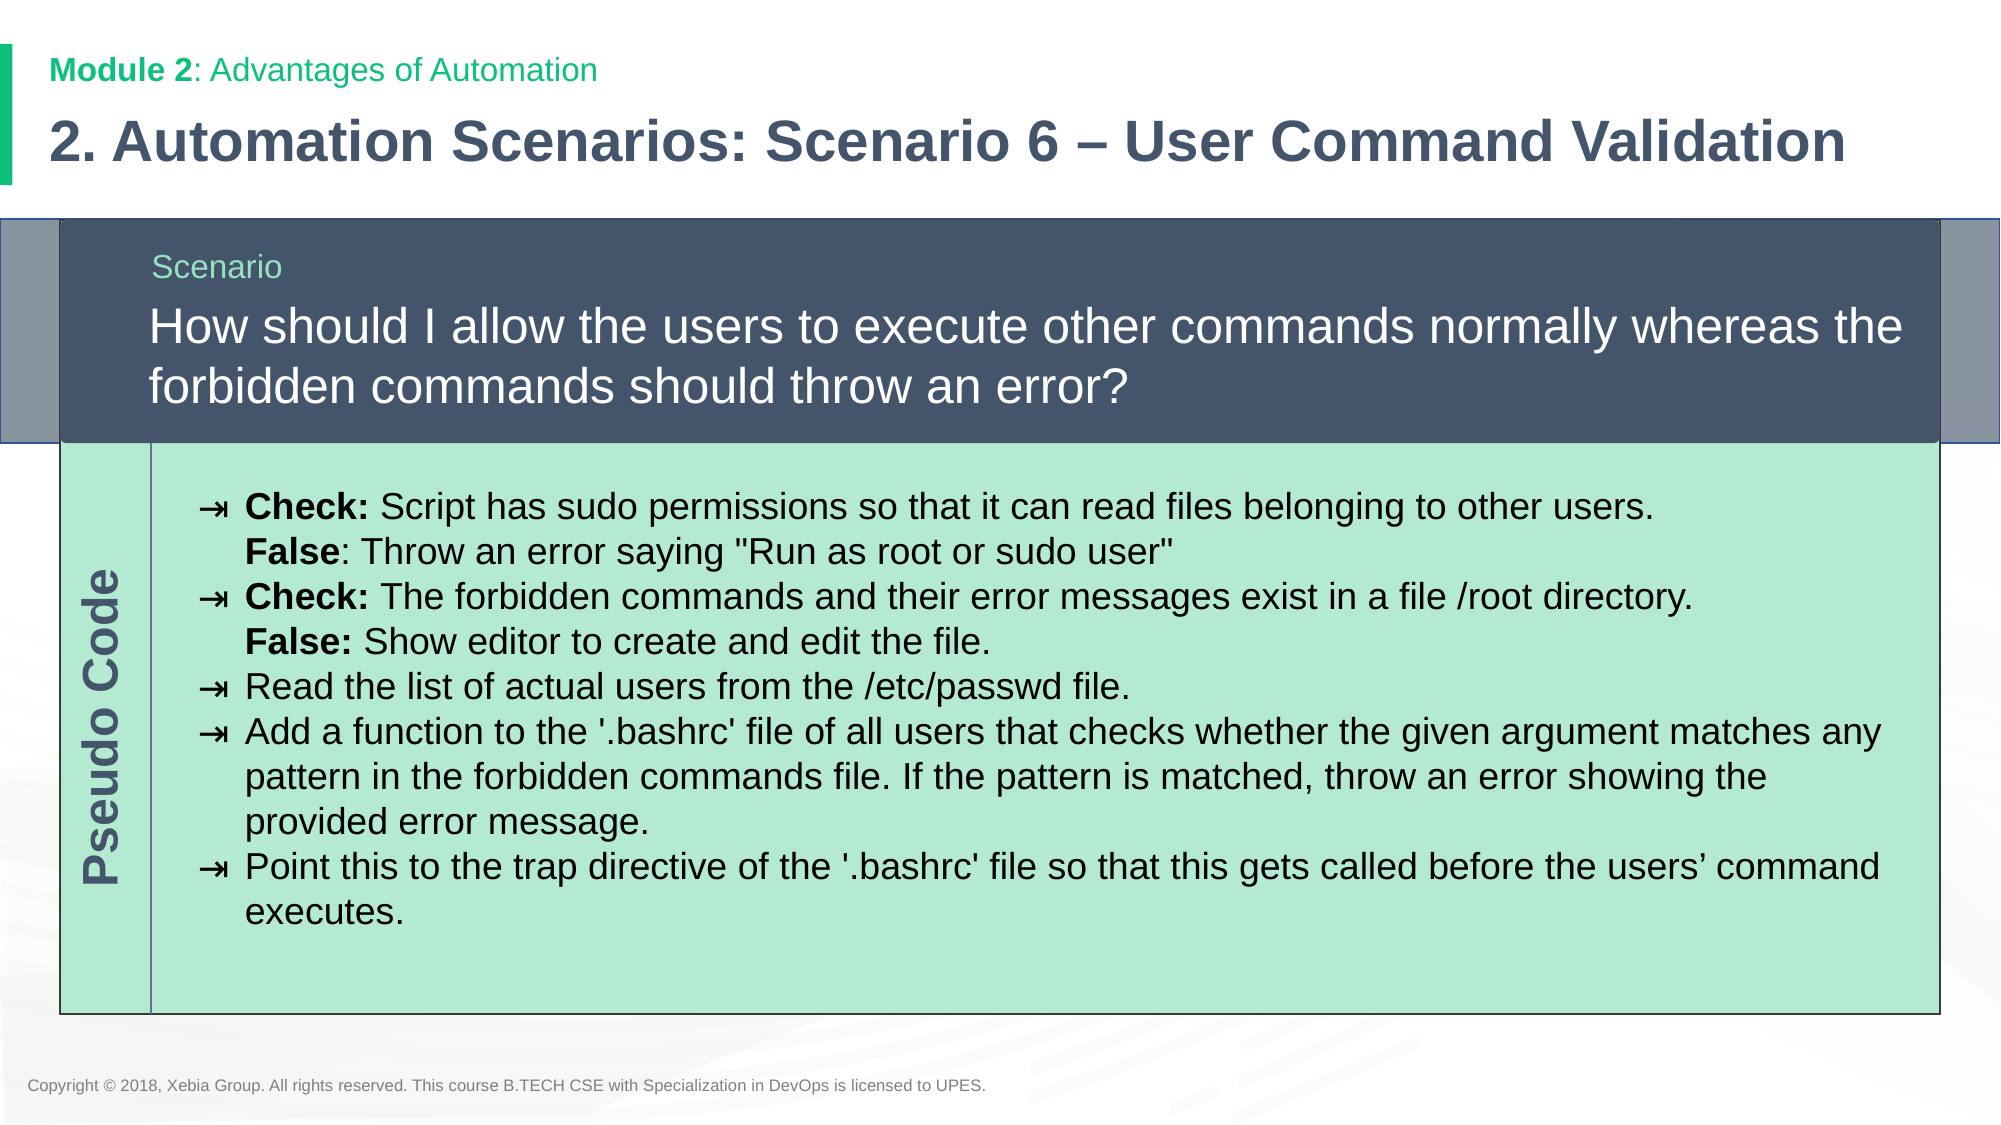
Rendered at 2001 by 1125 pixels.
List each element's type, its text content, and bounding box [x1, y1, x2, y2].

list [74, 214, 1760, 219]
text_box [60, 441, 150, 447]
text_box Check: Script has sudo permissions so that it can read files belonging to other users. False: Throw an error saying "Run as root or sudo user" Check: The forbidden commands and their error messages exist in a file /root directory. False: Show editor to create and edit the file. Read the list of actual users from the /etc/passwd file. Add a function to the '.bashrc' file of all users that checks whether the given argument matches any pattern in the forbidden commands file. If the pattern is matched, throw an error showing the provided error message. Point this to the trap directive of the '.bashrc' file so that this gets called before the users’ command executes. [182, 474, 1903, 991]
title 2. Automation Scenarios: Scenario 6 – User Command Validation [34, 103, 1960, 215]
text_box [59, 219, 1941, 444]
text_box Scenario [136, 238, 300, 286]
picture [0, 0, 2000, 219]
text_box [60, 1009, 147, 1014]
text_box How should I allow the users to execute other commands normally whereas the forbidden commands should throw an error? [133, 286, 1940, 438]
picture [0, 444, 2000, 1125]
text_box [1941, 219, 2000, 444]
text_box [0, 219, 60, 444]
text_box Pseudo Code [60, 447, 148, 1009]
text_box [152, 437, 1941, 1014]
list Module 2: Advantages of Automation [34, 44, 1760, 94]
